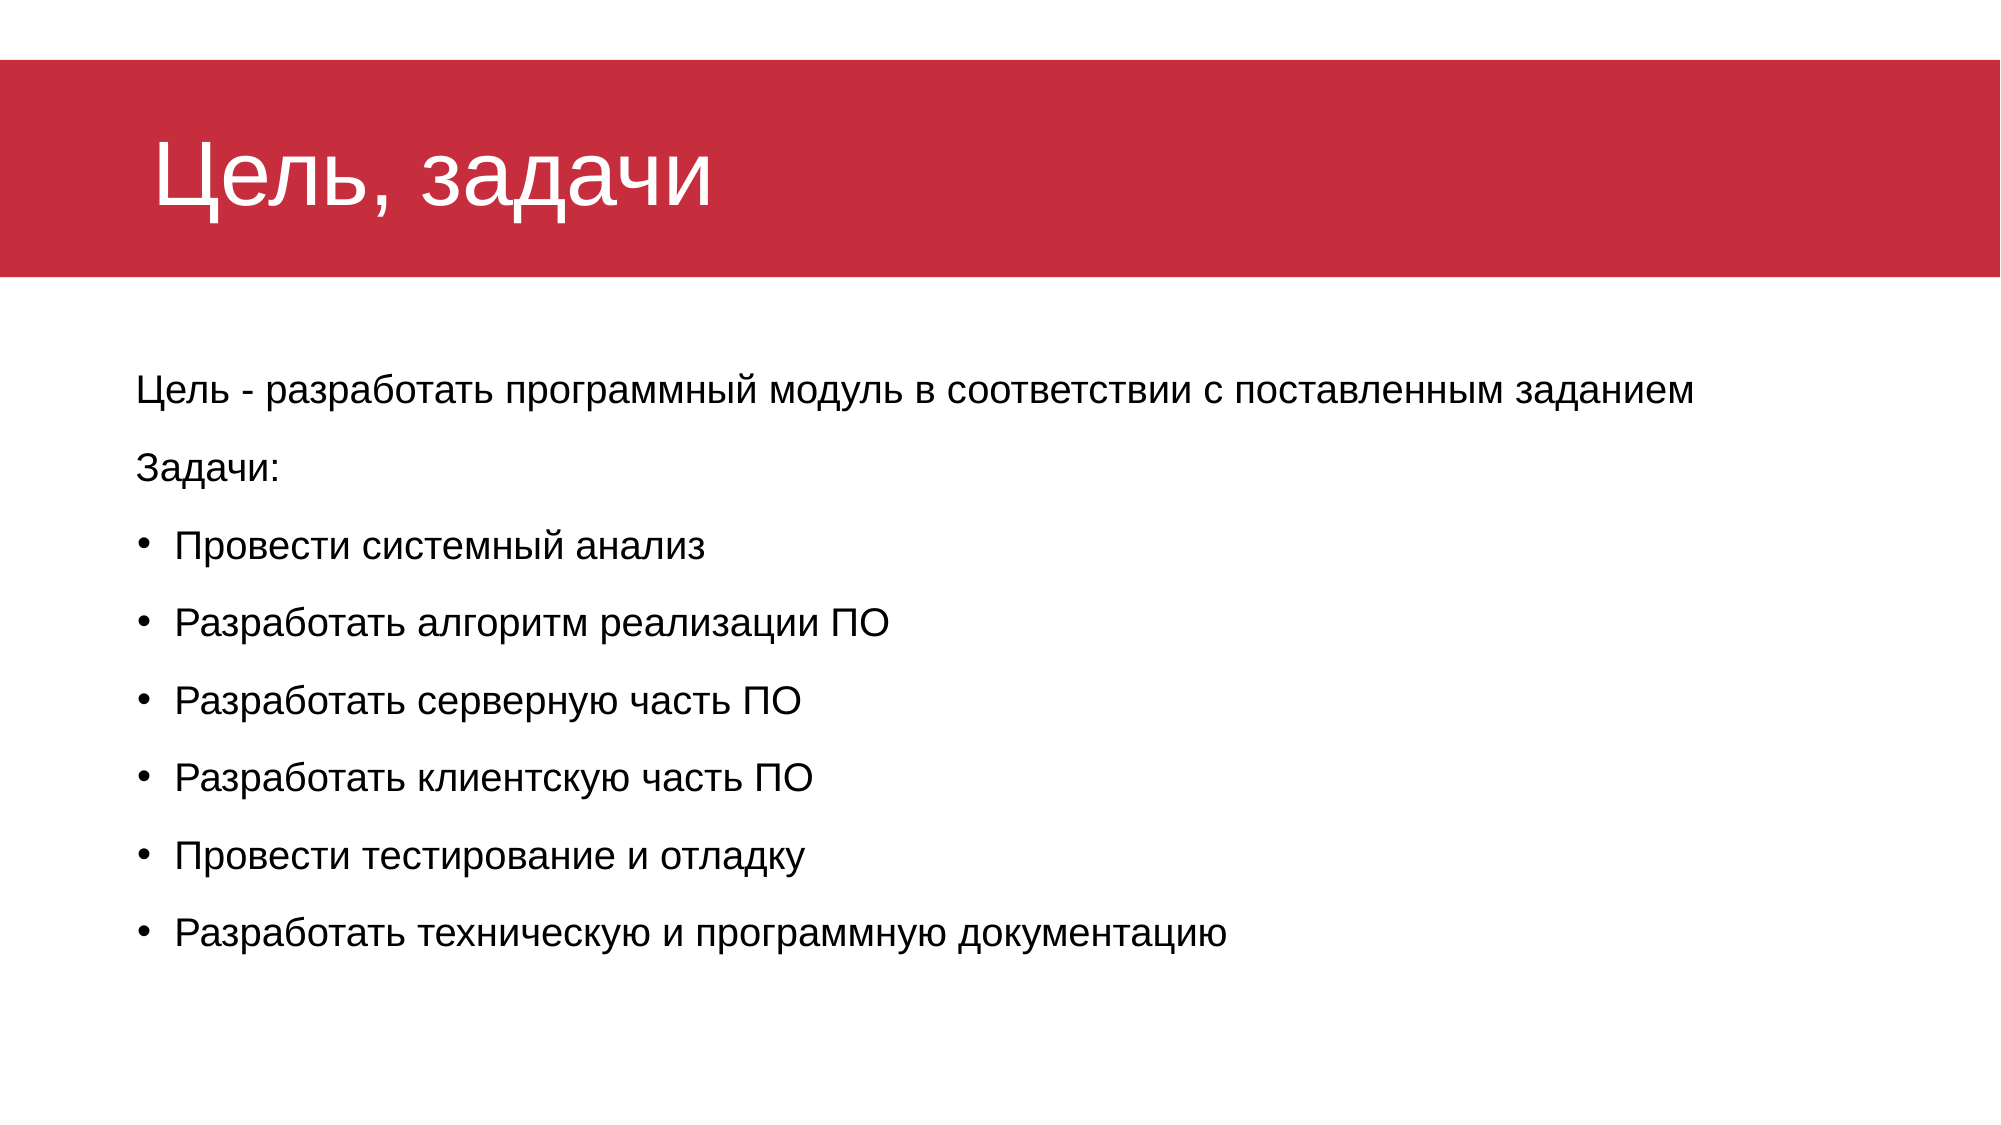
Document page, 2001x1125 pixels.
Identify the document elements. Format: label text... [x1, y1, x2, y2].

title Цель, задачи [137, 59, 1863, 278]
list Цель - разработать программный модуль в соответствии с поставленным заданием Задачи: Провести системный анализ Разработать алгоритм реализации ПО Разработать серверную часть ПО Разработать клиентскую часть ПО Провести тестирование и отладку Разработать техническую и программную документацию [120, 346, 1726, 1016]
